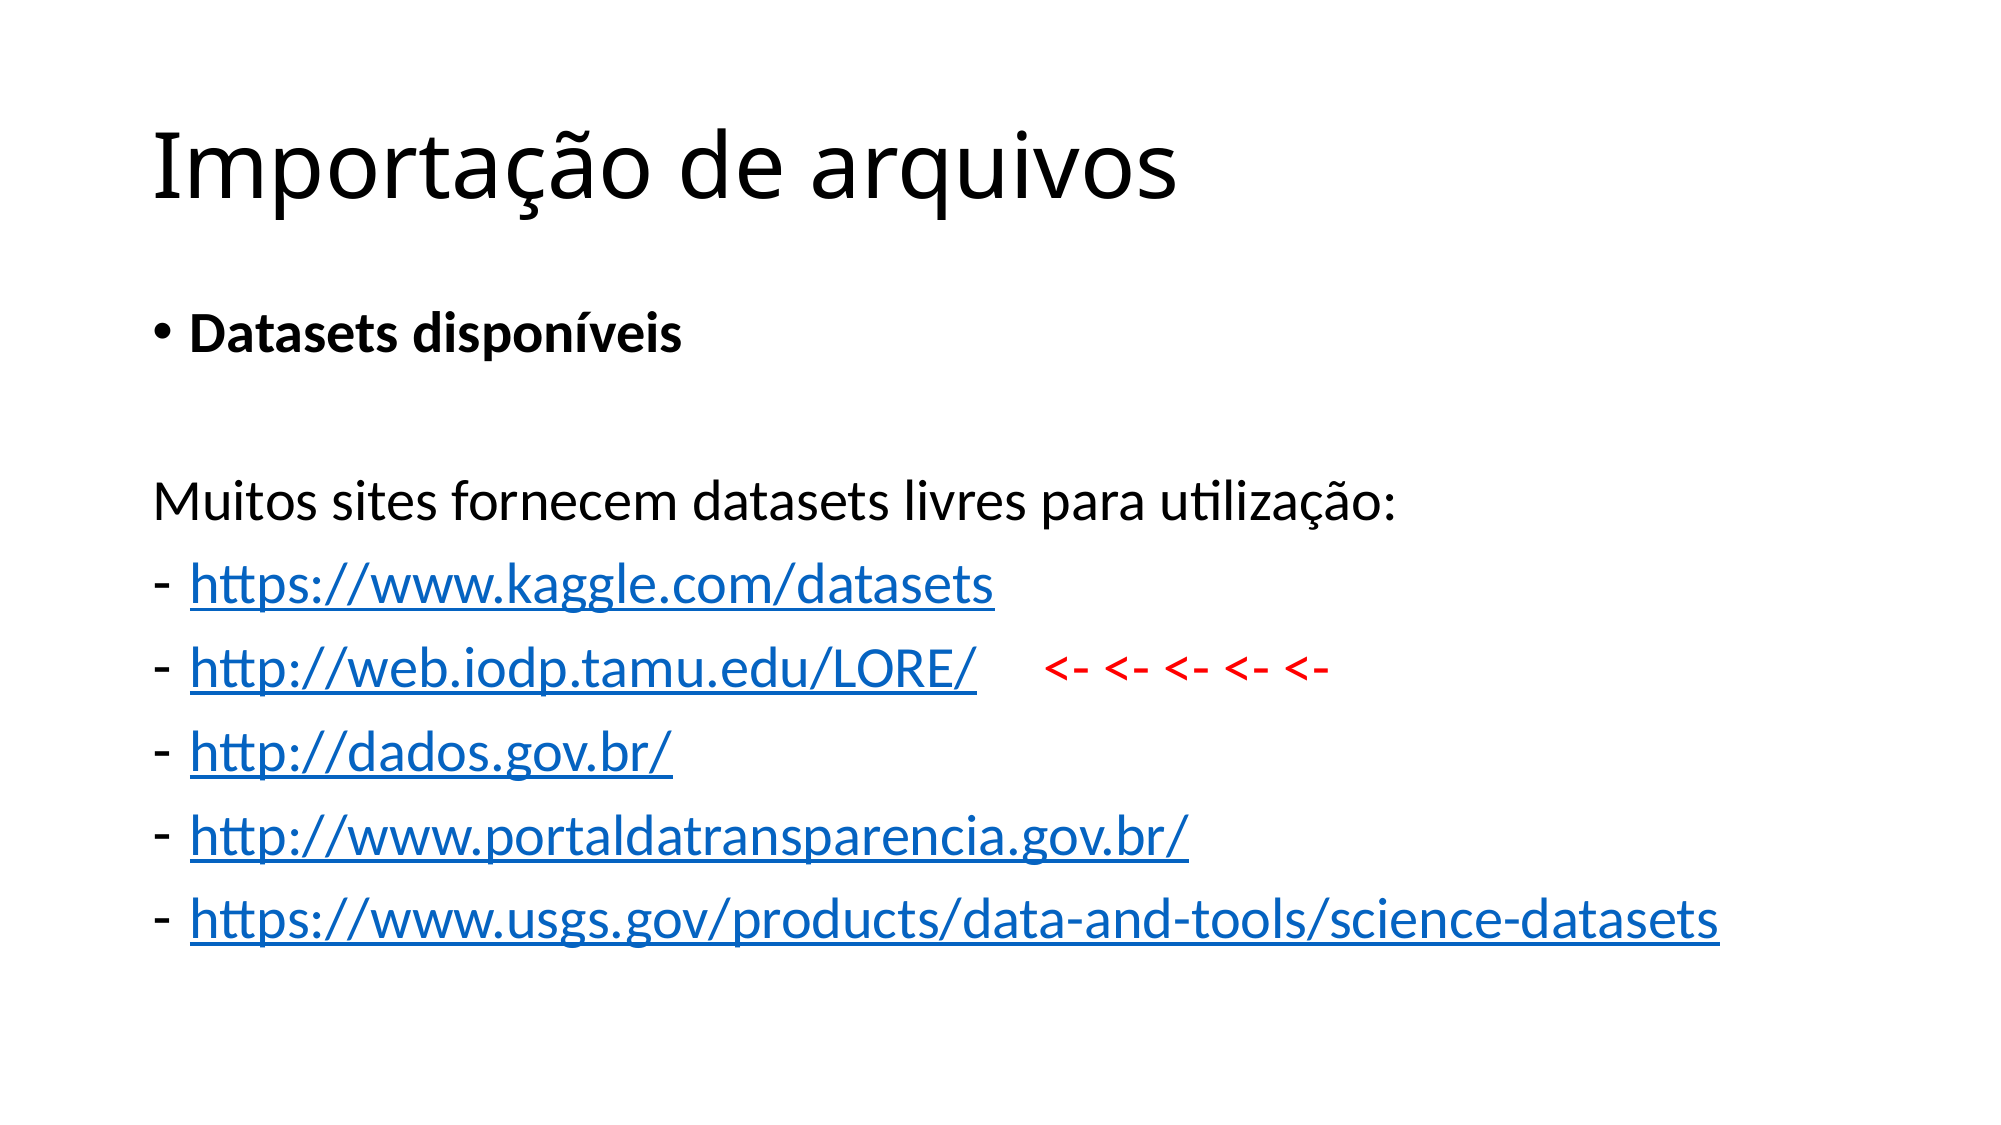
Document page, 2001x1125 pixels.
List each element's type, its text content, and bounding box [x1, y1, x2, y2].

title Importação de arquivos [137, 59, 1896, 278]
list Datasets disponíveis Muitos sites fornecem datasets livres para utilização: https://www.kaggle.com/datasets http://web.iodp.tamu.edu/LORE/ <- <- <- <- <- http://dados.gov.br/ http://www.portaldatransparencia.gov.br/ https://www.usgs.gov/products/data-and-tools/science-datasets [137, 295, 1863, 1125]
